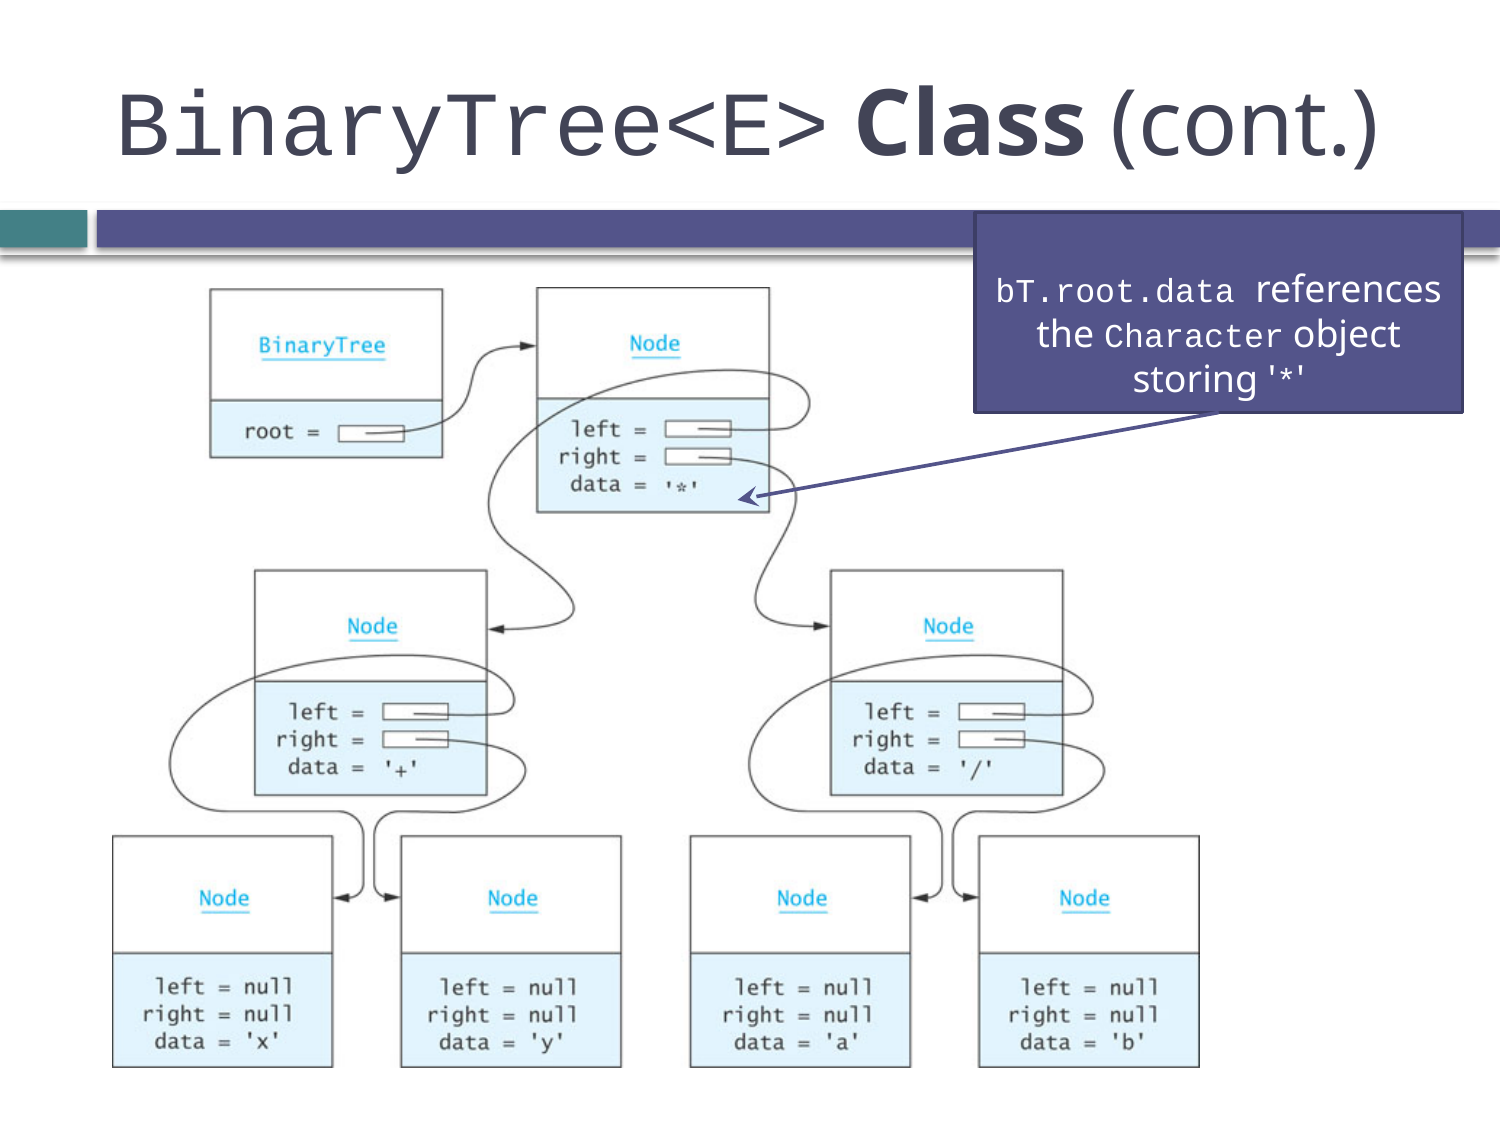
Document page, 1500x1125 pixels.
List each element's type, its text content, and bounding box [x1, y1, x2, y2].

picture [112, 287, 1201, 1068]
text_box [737, 412, 1219, 501]
title BinaryTree<E> Class (cont.) [100, 37, 1438, 200]
text_box bT.root.data references the Character object storing '*' [973, 211, 1464, 414]
